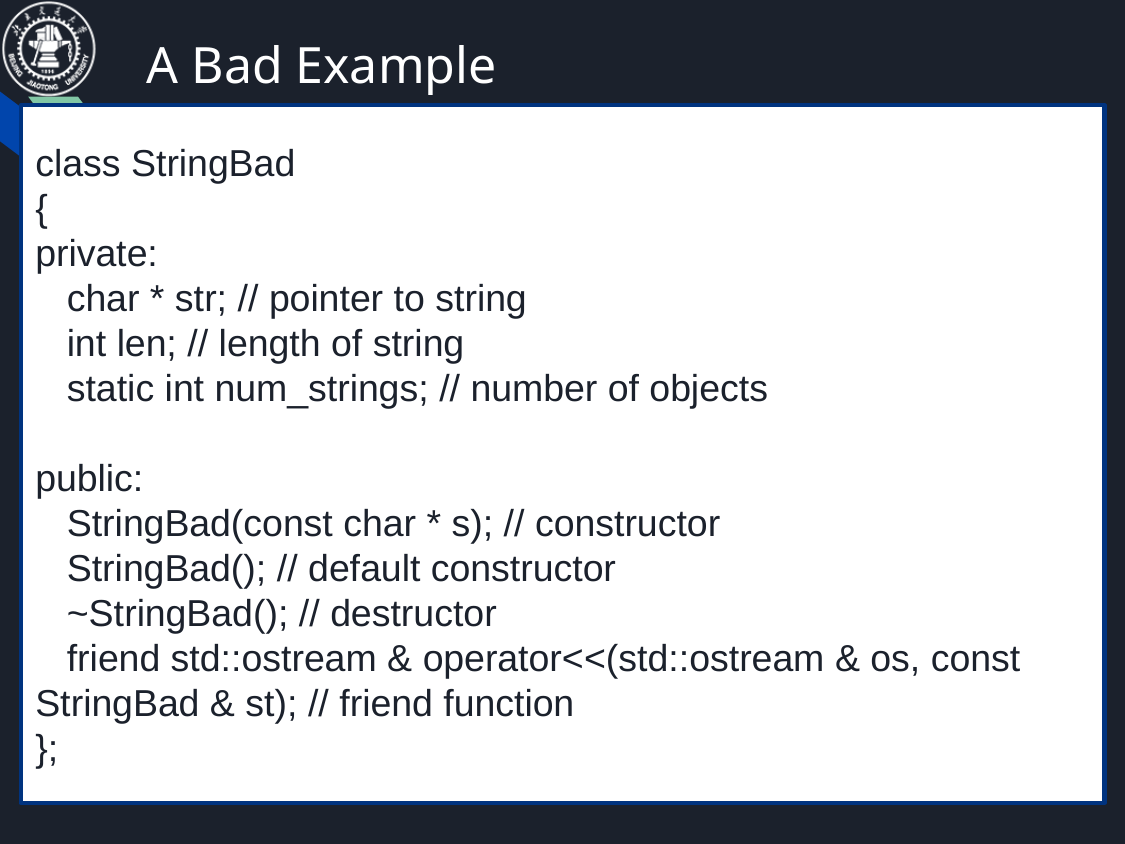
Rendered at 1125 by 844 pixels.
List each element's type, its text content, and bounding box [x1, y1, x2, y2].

title A Bad Example [135, 22, 1114, 135]
text_box class StringBad { private: char * str; // pointer to string int len; // length of string static int num_strings; // number of objects public: StringBad(const char * s); // constructor StringBad(); // default constructor ~StringBad(); // destructor friend std::ostream & operator<<(std::ostream & os, const StringBad & st); // friend function }; [19, 103, 1107, 805]
picture [0, 0, 100, 97]
